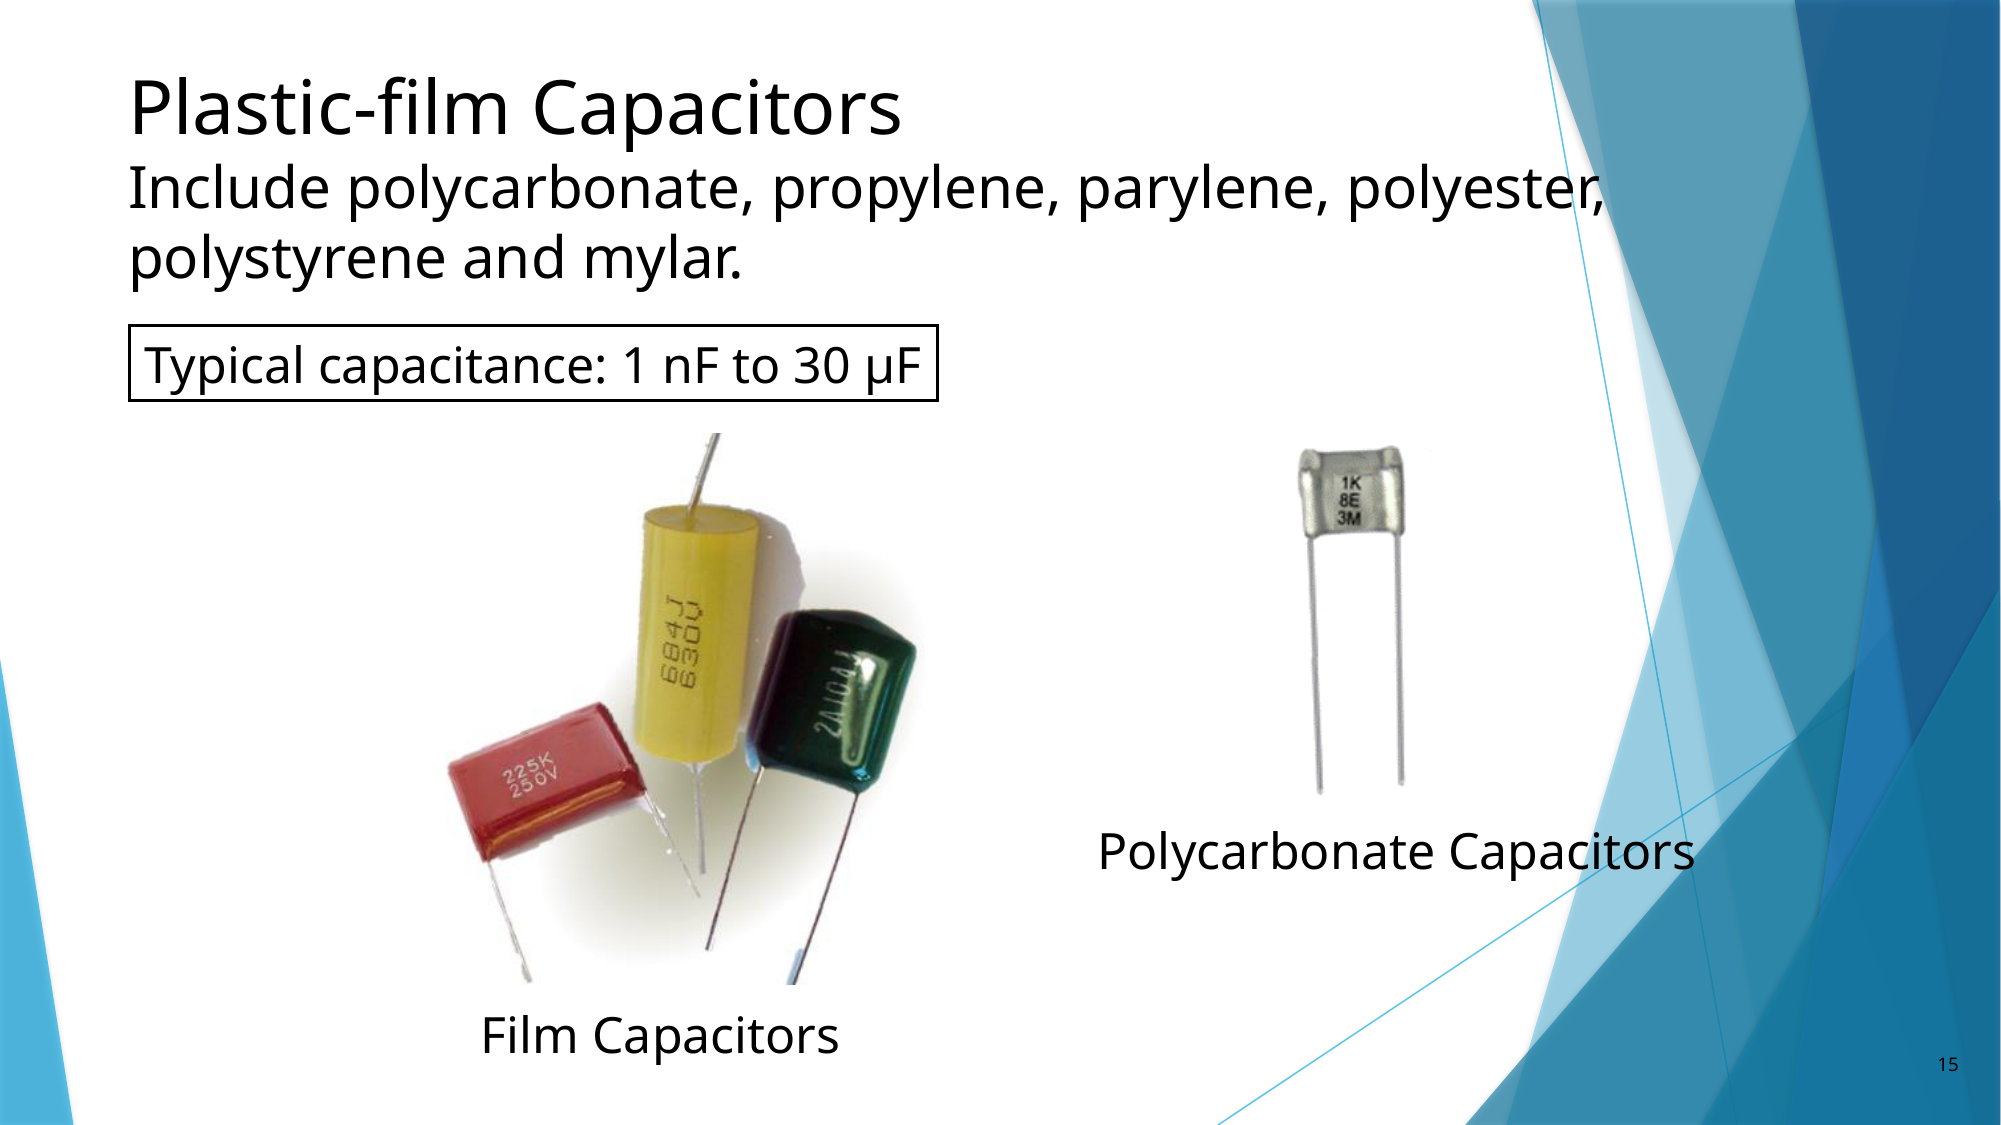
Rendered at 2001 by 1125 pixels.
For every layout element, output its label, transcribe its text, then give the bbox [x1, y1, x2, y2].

picture [1280, 437, 1432, 800]
text_box Typical capacitance: 1 nF to 30 μF [129, 325, 938, 401]
text_box Plastic-film Capacitors Include polycarbonate, propylene, parylene, polyester, polystyrene and mylar. [113, 52, 1849, 298]
text_box Polycarbonate Capacitors [1082, 811, 1712, 887]
picture [446, 432, 927, 986]
slide_number 15 [1862, 1035, 1975, 1096]
text_box Film Capacitors [466, 996, 981, 1072]
